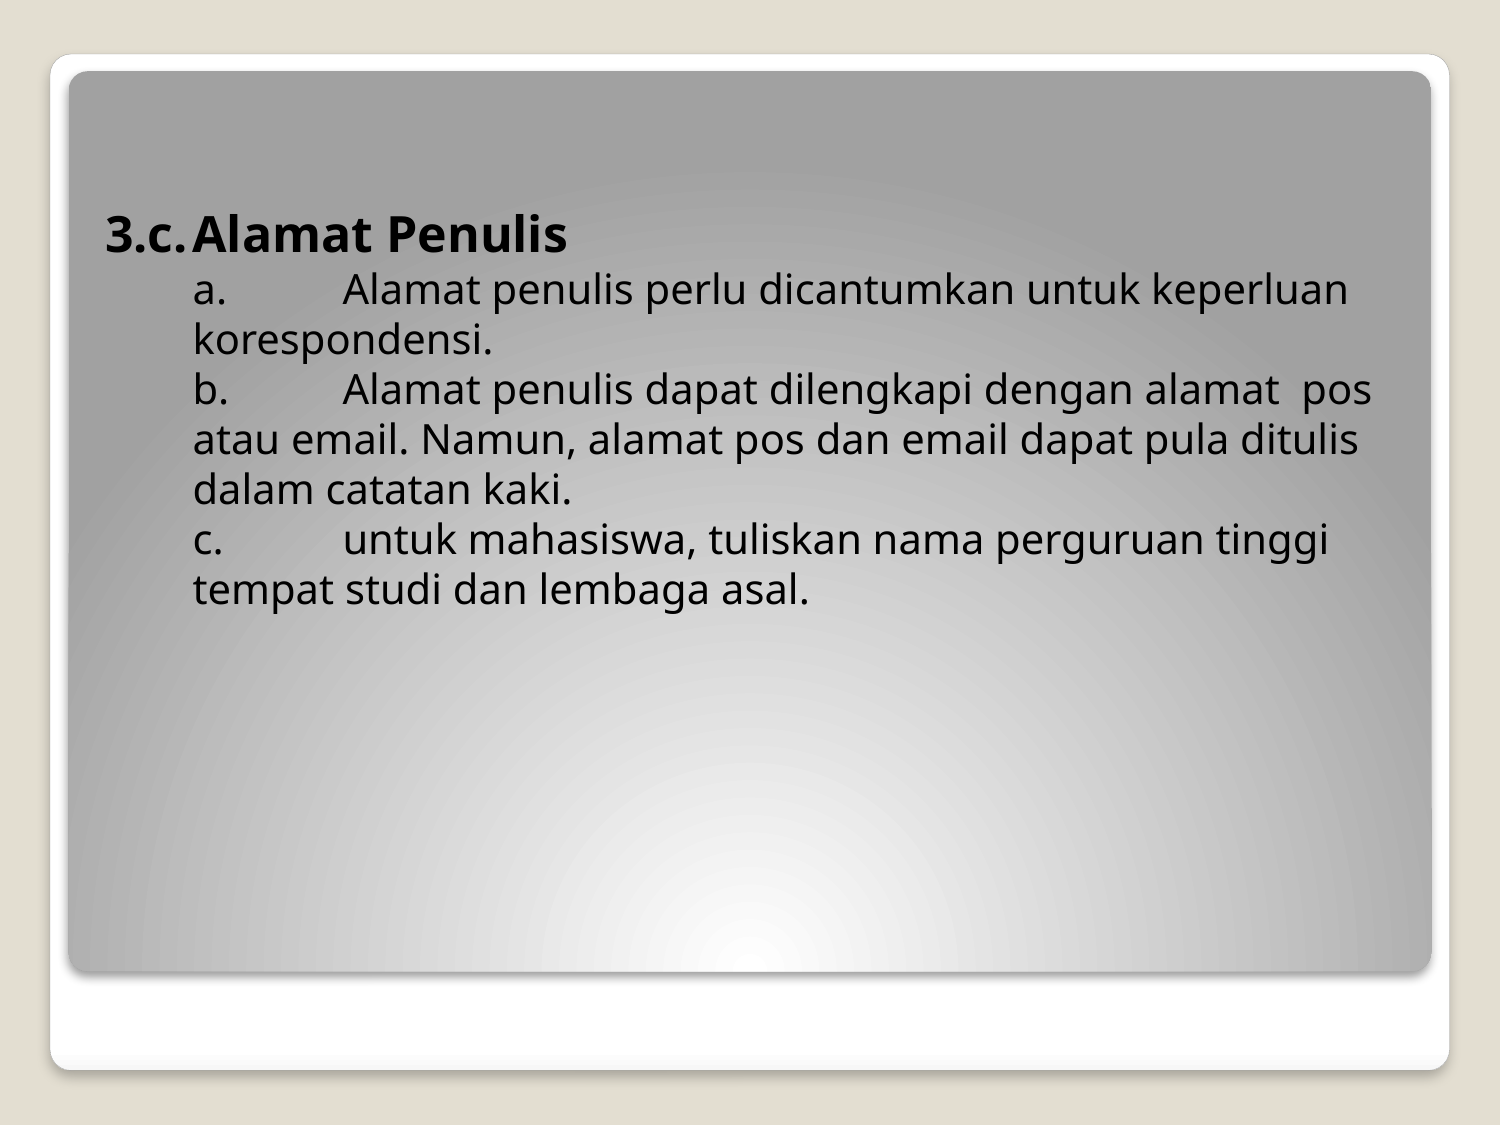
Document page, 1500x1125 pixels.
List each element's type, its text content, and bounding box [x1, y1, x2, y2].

list 3.c. Alamat Penulis a. Alamat penulis perlu dicantumkan untuk keperluan korespondensi. b. Alamat penulis dapat dilengkapi dengan alamat pos atau email. Namun, alamat pos dan email dapat pula ditulis dalam catatan kaki. c. untuk mahasiswa, tuliskan nama perguruan tinggi tempat studi dan lembaga asal. [75, 187, 1425, 1005]
